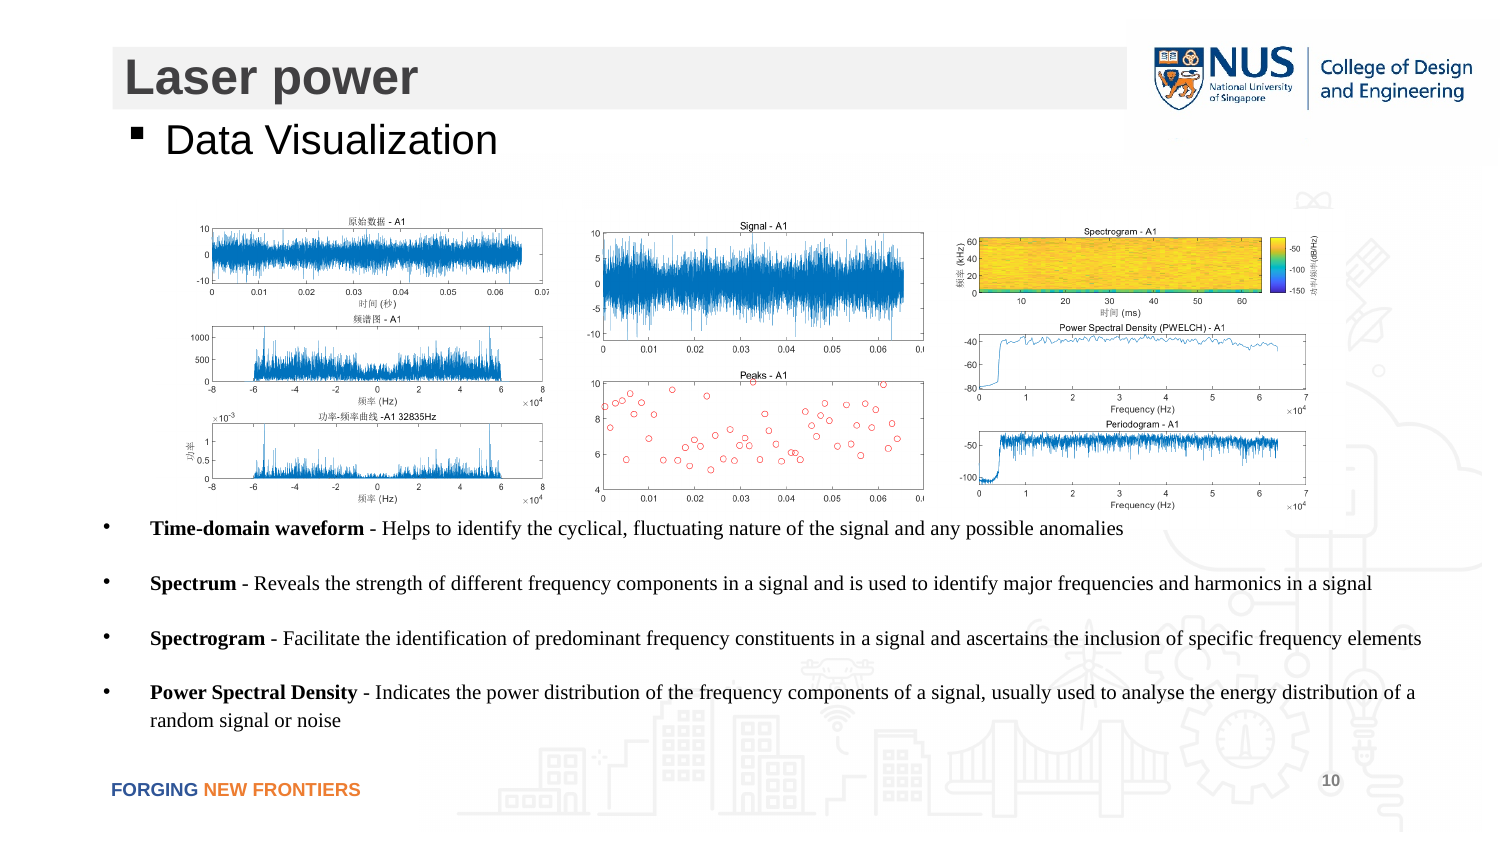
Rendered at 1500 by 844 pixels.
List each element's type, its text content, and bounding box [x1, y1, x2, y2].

picture [1124, 19, 1500, 166]
list Data Visualization [112, 111, 1459, 699]
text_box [156, 199, 1346, 530]
title Laser power [112, 46, 1127, 110]
text_box Time-domain waveform - Helps to identify the cyclical, fluctuating nature of the signal and any possible anomalies Spectrum - Reveals the strength of different frequency components in a signal and is used to identify major frequencies and harmonics in a signal Spectrogram - Facilitate the identification of predominant frequency constituents in a signal and ascertains the inclusion of specific frequency elements Power Spectral Density - Indicates the power distribution of the frequency components of a signal, usually used to analyse the energy distribution of a random signal or noise [88, 504, 1447, 739]
